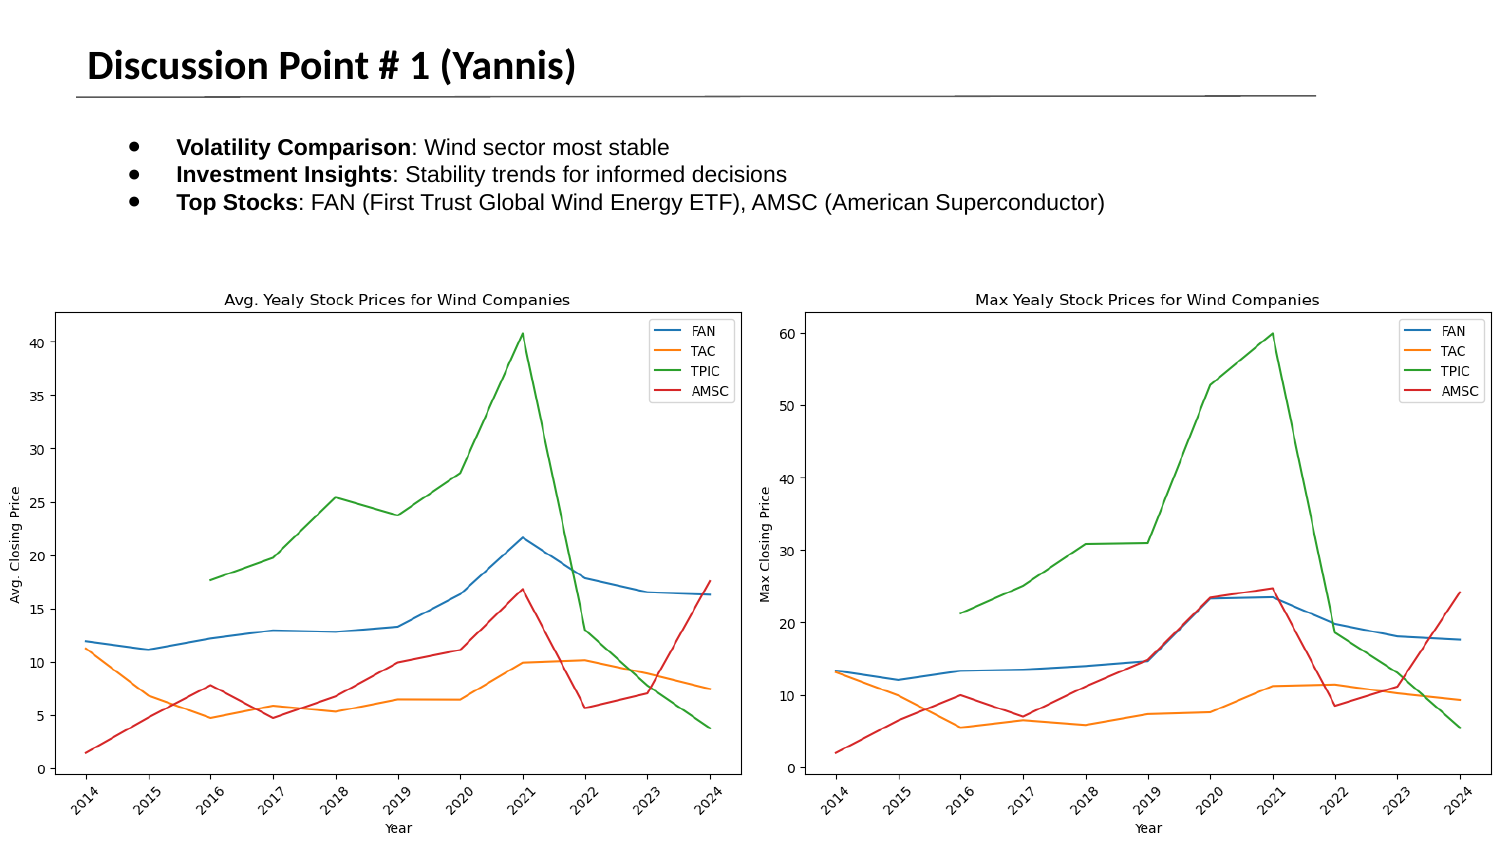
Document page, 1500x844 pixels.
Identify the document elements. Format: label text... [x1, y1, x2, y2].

text_box Volatility Comparison: Wind sector most stable Investment Insights: Stability trends for informed decisions Top Stocks: FAN (First Trust Global Wind Energy ETF), AMSC (American Superconductor) [86, 117, 1123, 255]
text_box Discussion Point # 1 (Yannis) [72, 22, 958, 96]
picture [0, 284, 1500, 844]
